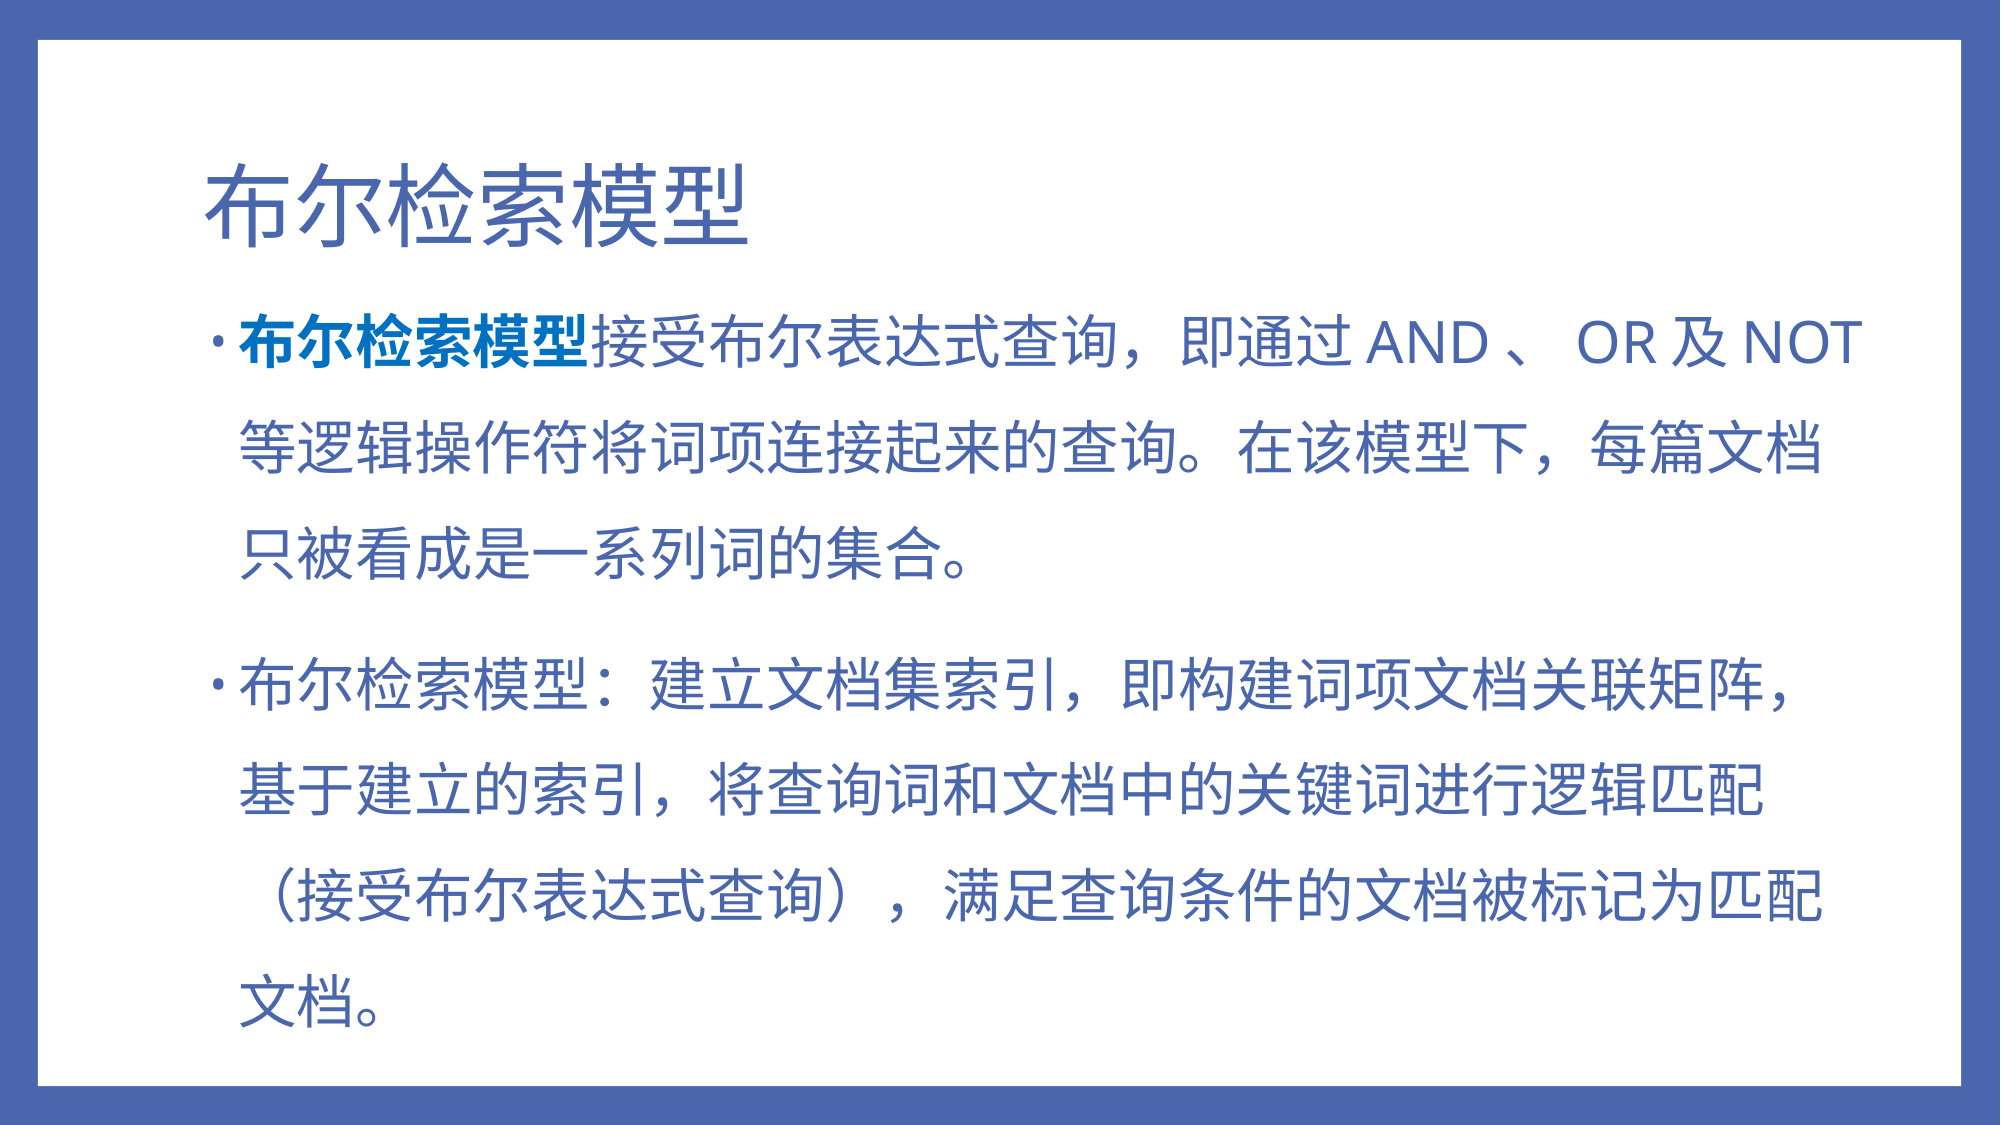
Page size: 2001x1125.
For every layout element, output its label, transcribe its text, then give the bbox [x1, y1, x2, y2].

list 布尔检索模型接受布尔表达式查询，即通过AND、OR及NOT等逻辑操作符将词项连接起来的查询。在该模型下，每篇文档只被看成是一系列词的集合。 布尔检索模型：建立文档集索引，即构建词项文档关联矩阵，基于建立的索引，将查询词和文档中的关键词进行逻辑匹配（接受布尔表达式查询），满足查询条件的文档被标记为匹配文档。 [187, 262, 1893, 1052]
title 布尔检索模型 [187, 99, 1808, 262]
